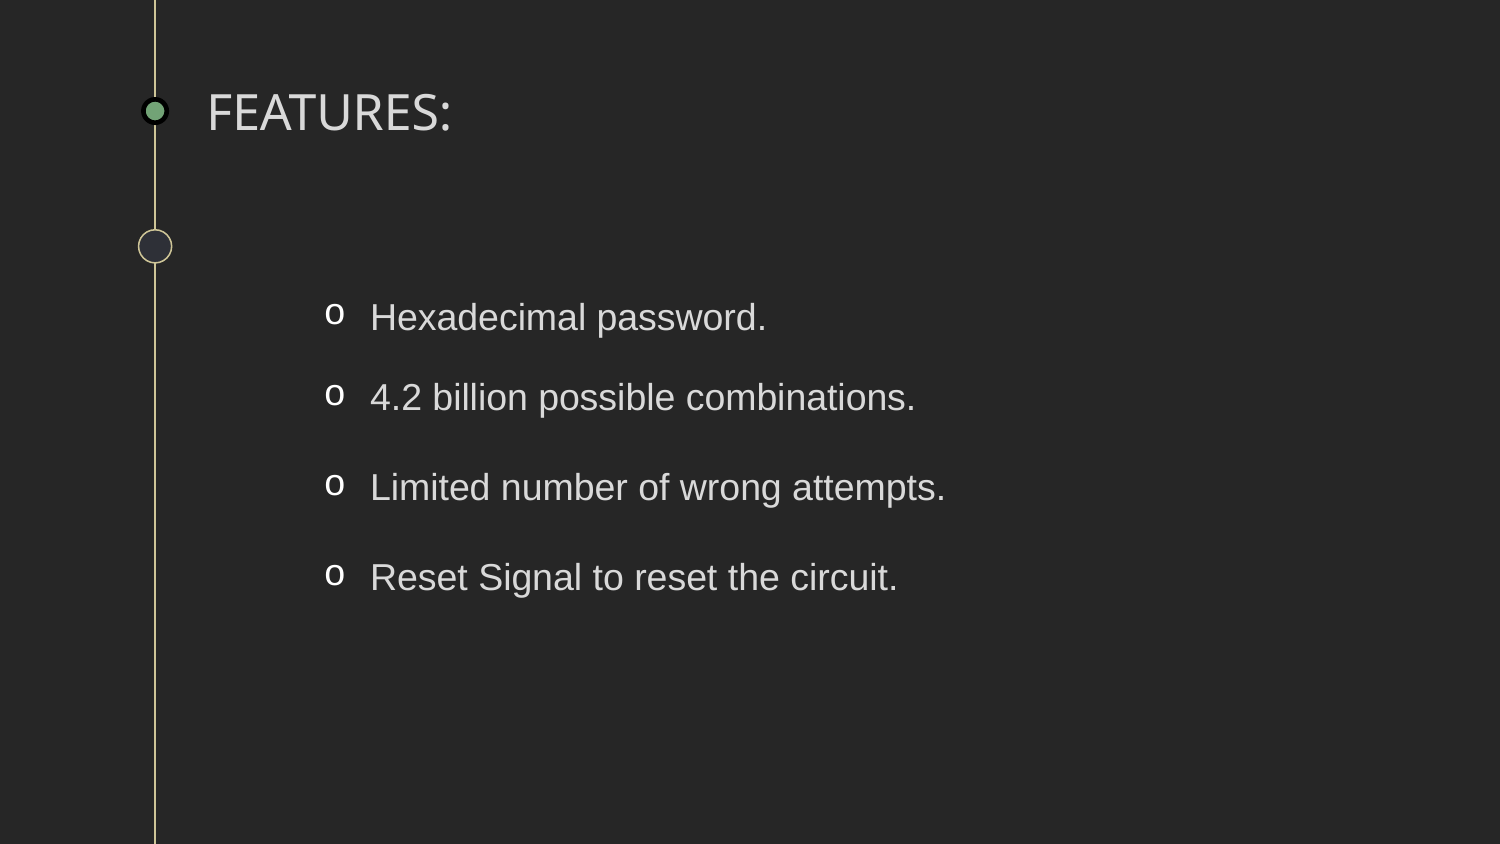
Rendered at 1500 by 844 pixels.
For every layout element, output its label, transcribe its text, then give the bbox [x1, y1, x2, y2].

text_box Hexadecimal password. 4.2 billion possible combinations. Limited number of wrong attempts. Reset Signal to reset the circuit. [308, 250, 1140, 605]
title FEATURES: [191, 99, 1317, 156]
